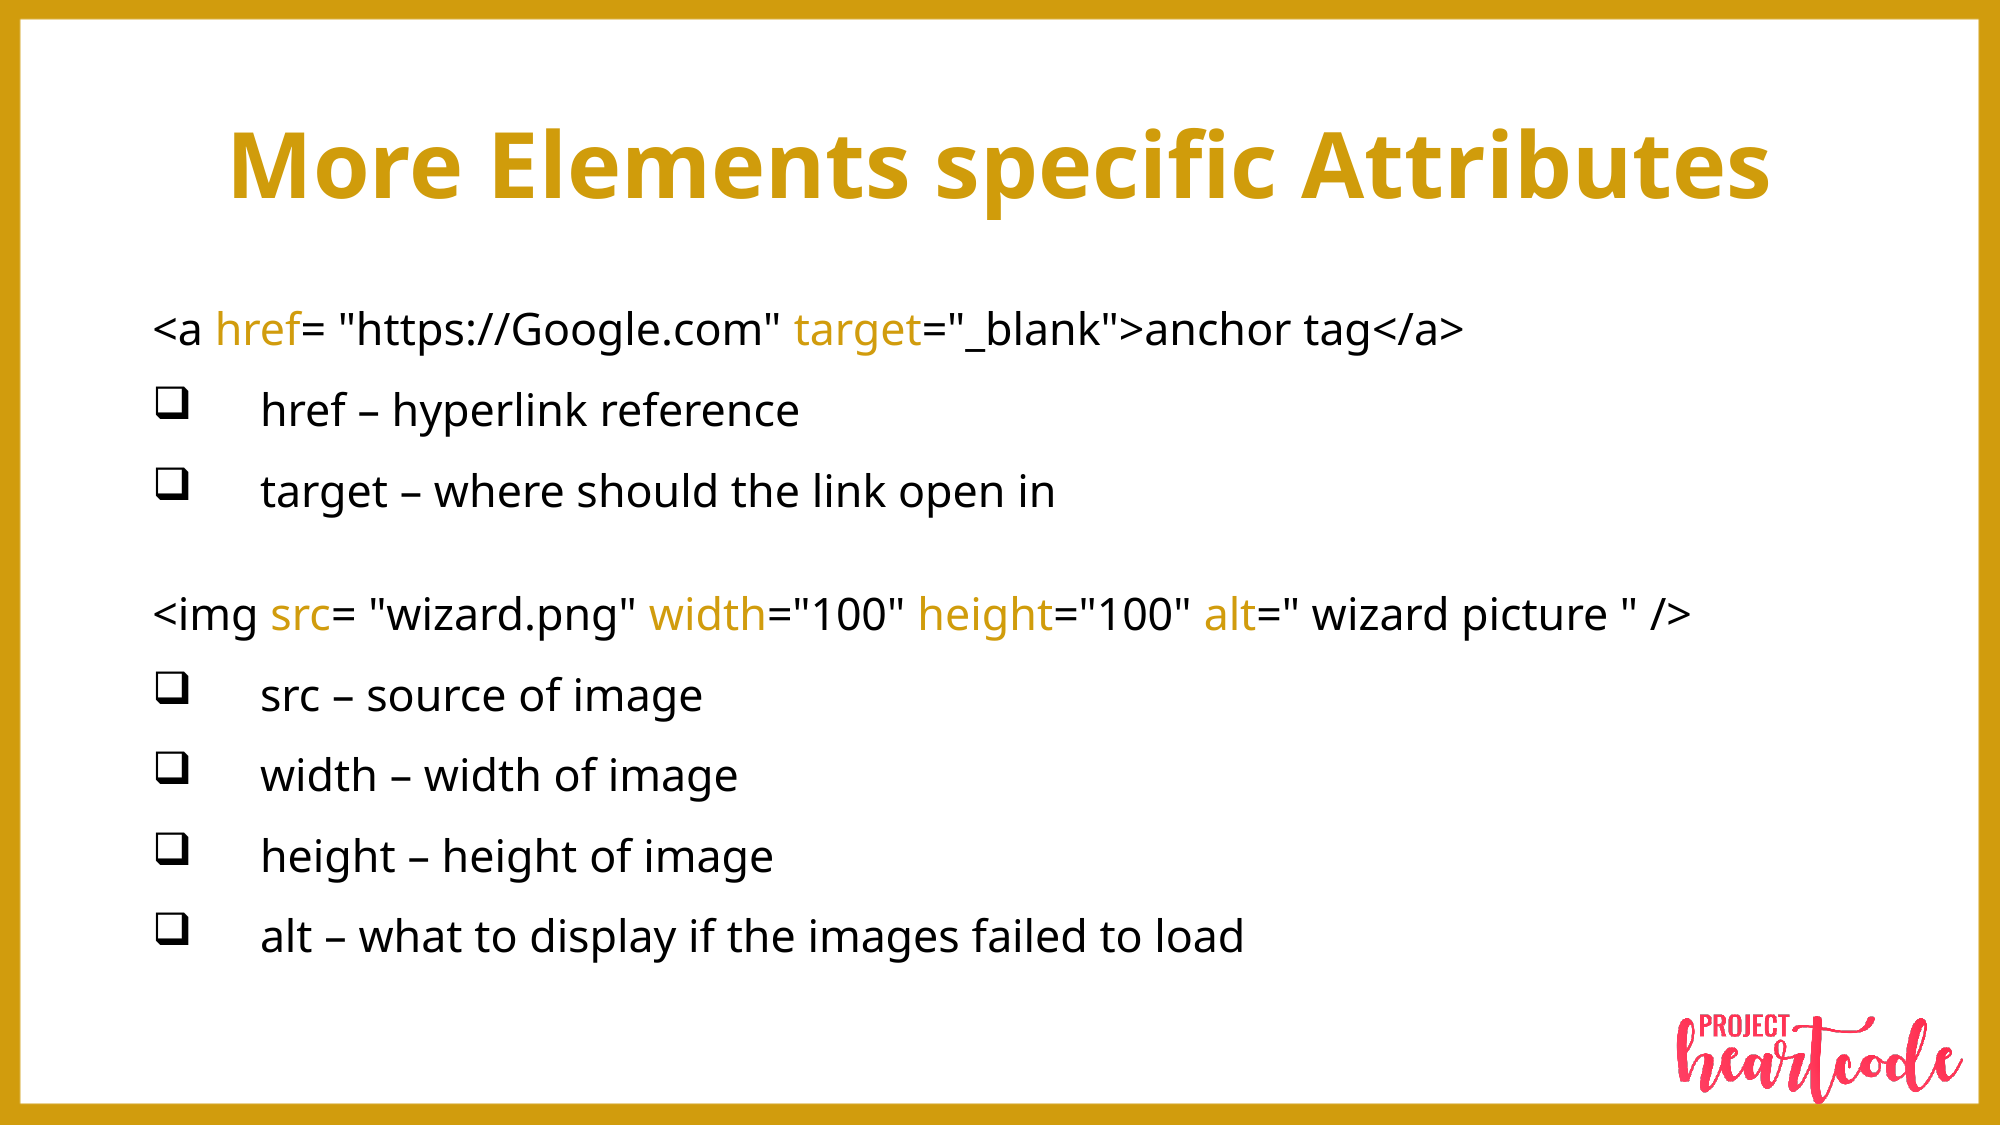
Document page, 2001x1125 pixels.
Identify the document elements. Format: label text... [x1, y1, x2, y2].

title More Elements specific Attributes [137, 59, 1863, 278]
list <a href= "https://Google.com" target="_blank">anchor tag</a> href – hyperlink reference target – where should the link open in <img src= "wizard.png" width="100" height="100" alt=" wizard picture " /> src – source of image width – width of image height – height of image alt – what to display if the images failed to load [137, 299, 1863, 973]
picture [0, 0, 2000, 1125]
